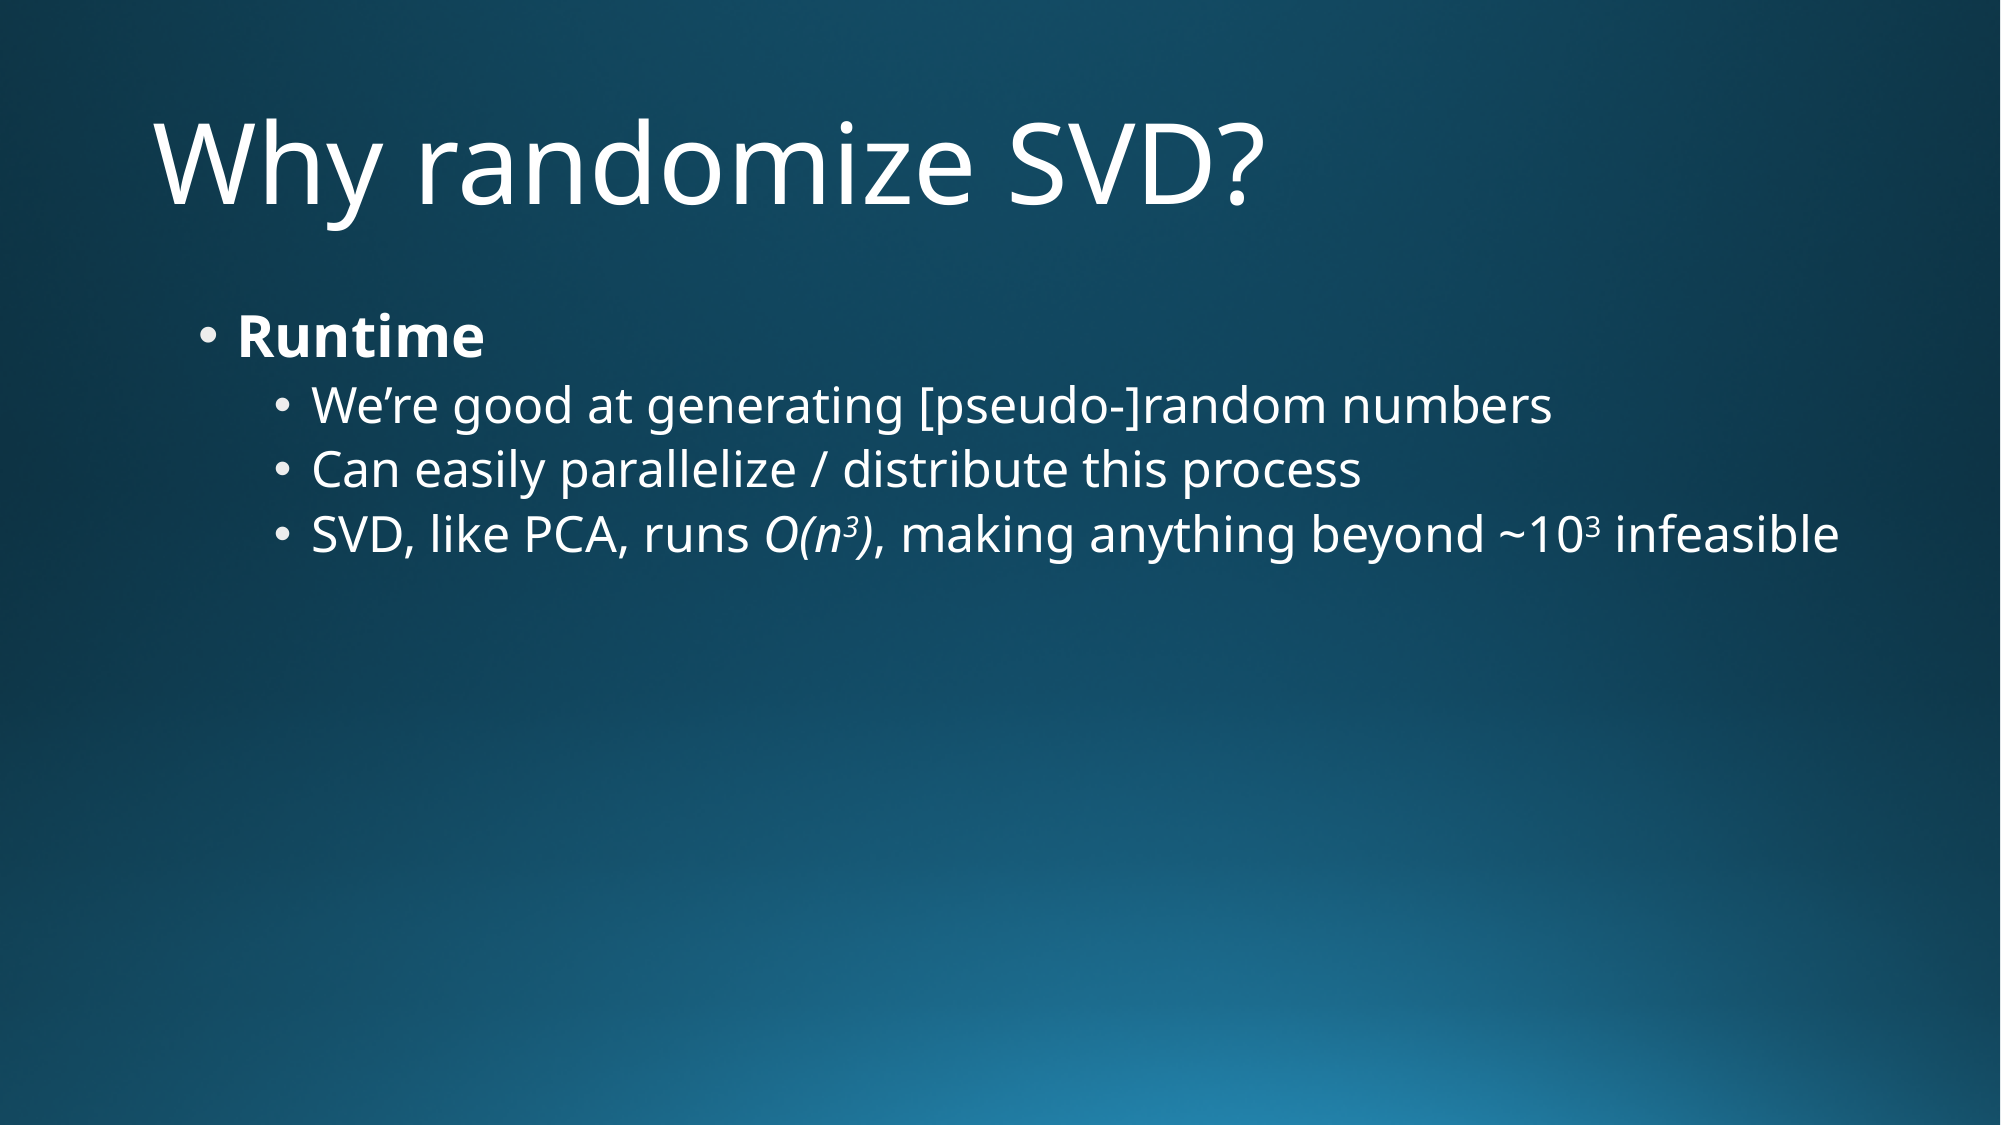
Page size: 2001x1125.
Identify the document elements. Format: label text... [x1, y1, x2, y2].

title Why randomize SVD? [137, 59, 1863, 278]
list Runtime We’re good at generating [pseudo-]random numbers Can easily parallelize / distribute this process SVD, like PCA, runs O(n3), making anything beyond ~103 infeasible [183, 299, 1863, 1014]
picture [0, 0, 2001, 1125]
